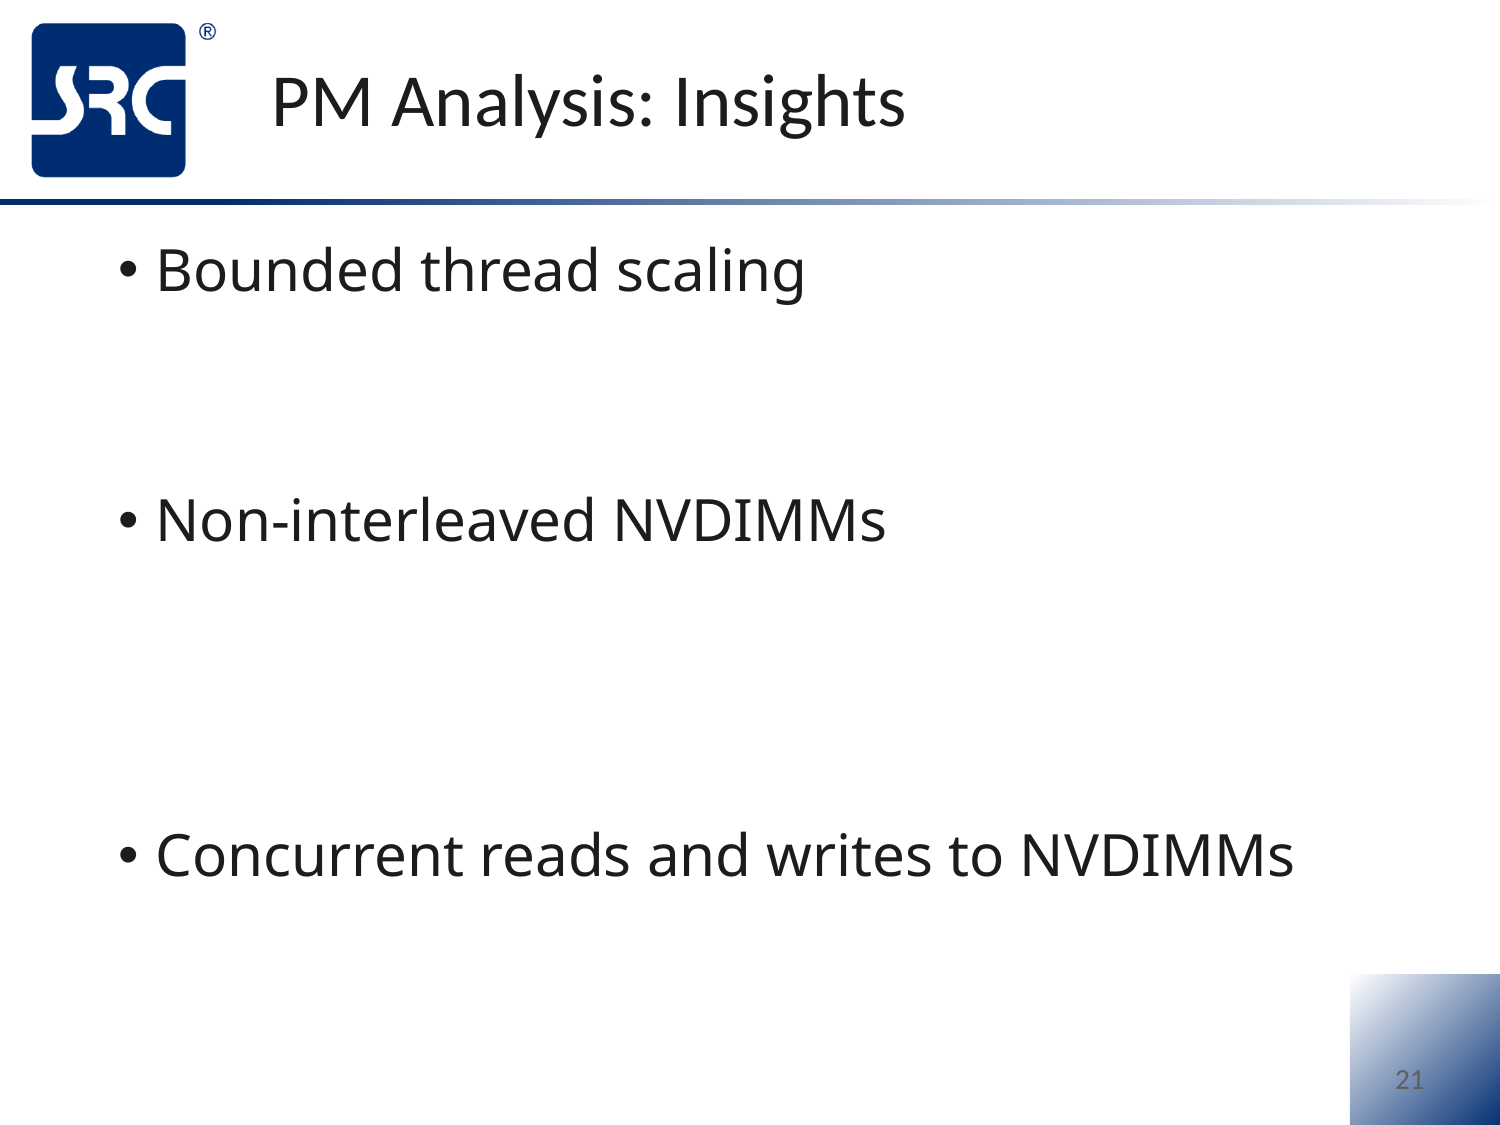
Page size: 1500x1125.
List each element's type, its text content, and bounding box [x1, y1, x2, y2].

picture [14, 13, 232, 179]
title PM Analysis: Insights [256, 22, 1397, 182]
list Bounded thread scaling Non-interleaved NVDIMMs Concurrent reads and writes to NVDIMMs [103, 233, 1397, 1023]
